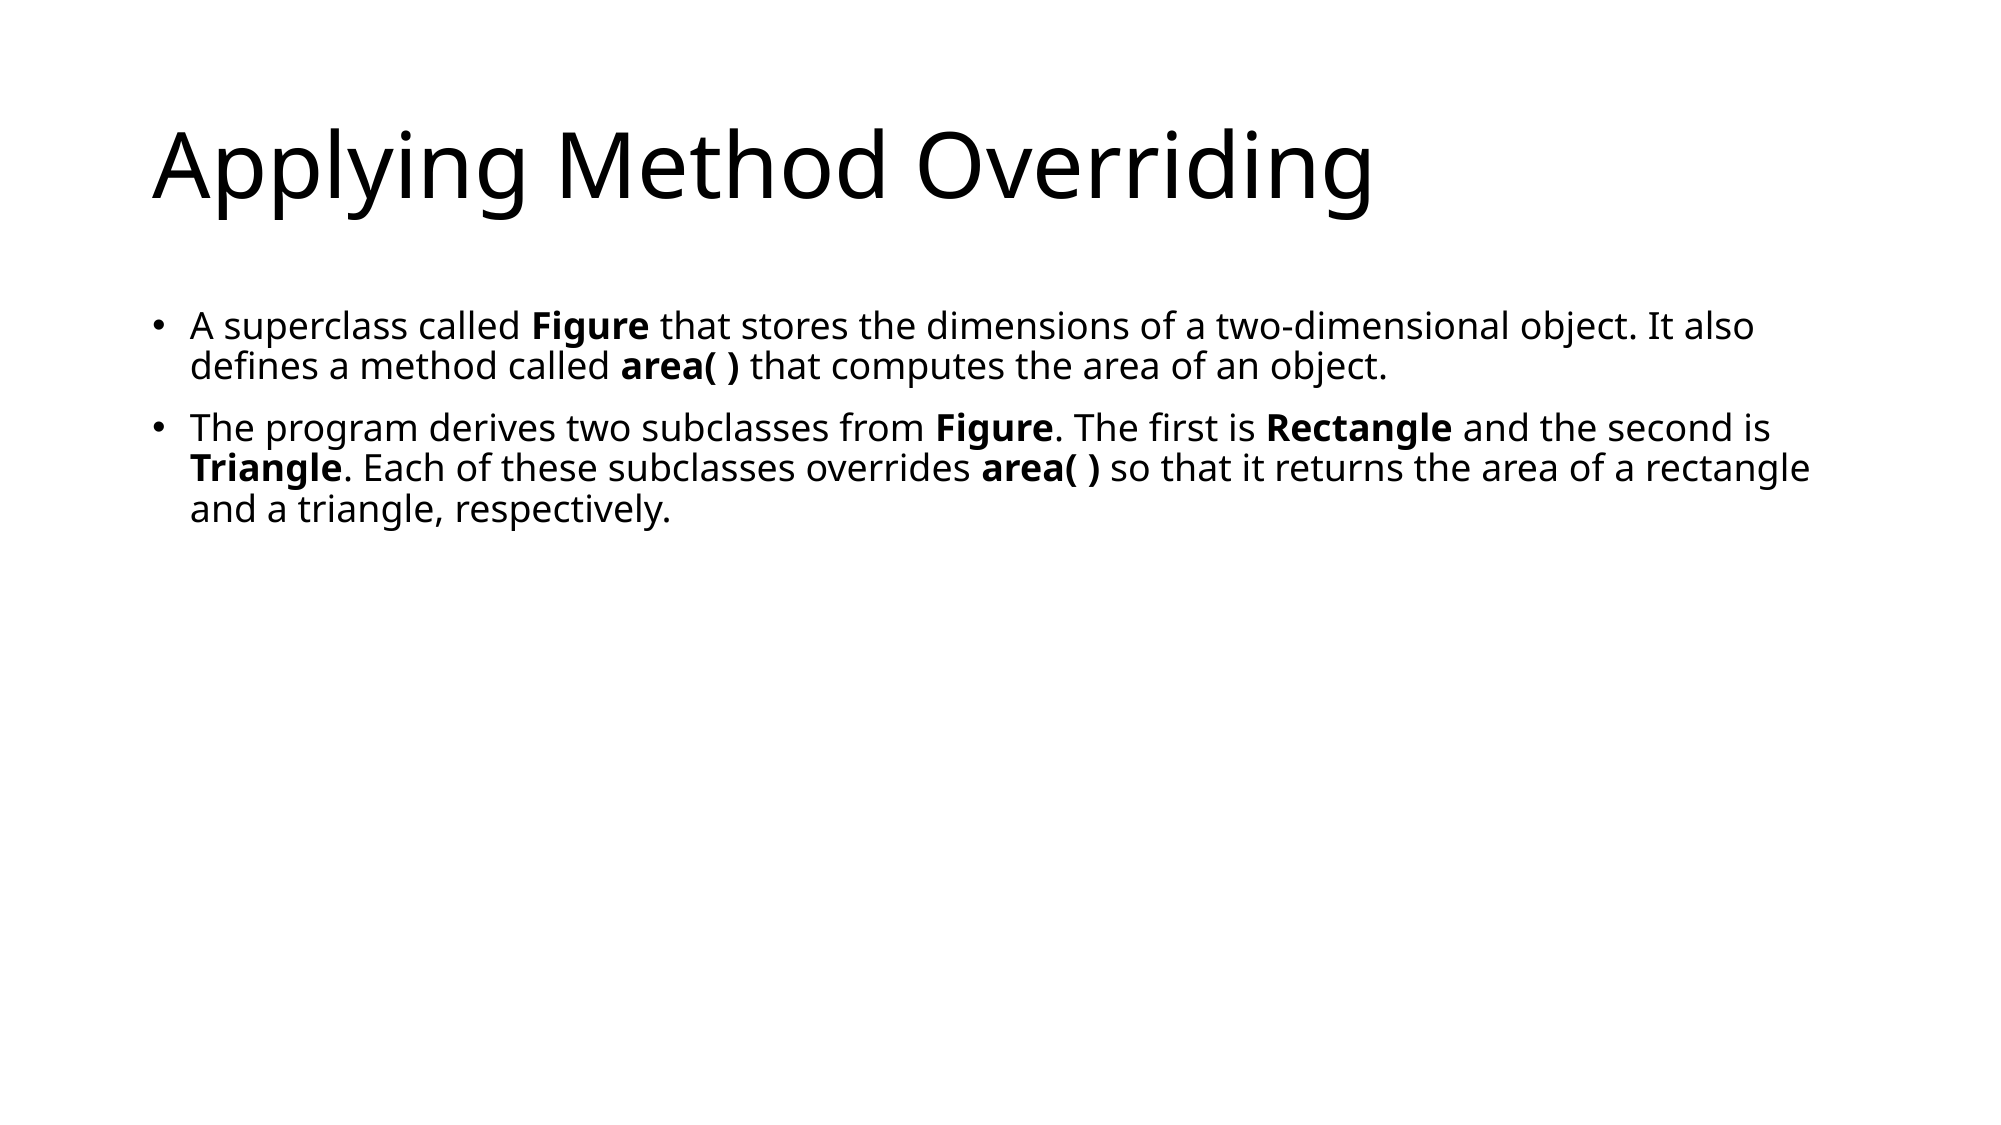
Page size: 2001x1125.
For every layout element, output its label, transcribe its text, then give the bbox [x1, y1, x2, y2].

title Applying Method Overriding [137, 59, 1863, 278]
list A superclass called Figure that stores the dimensions of a two-dimensional object. It also defines a method called area( ) that computes the area of an object. The program derives two subclasses from Figure. The first is Rectangle and the second is Triangle. Each of these subclasses overrides area( ) so that it returns the area of a rectangle and a triangle, respectively. [137, 299, 1863, 1014]
